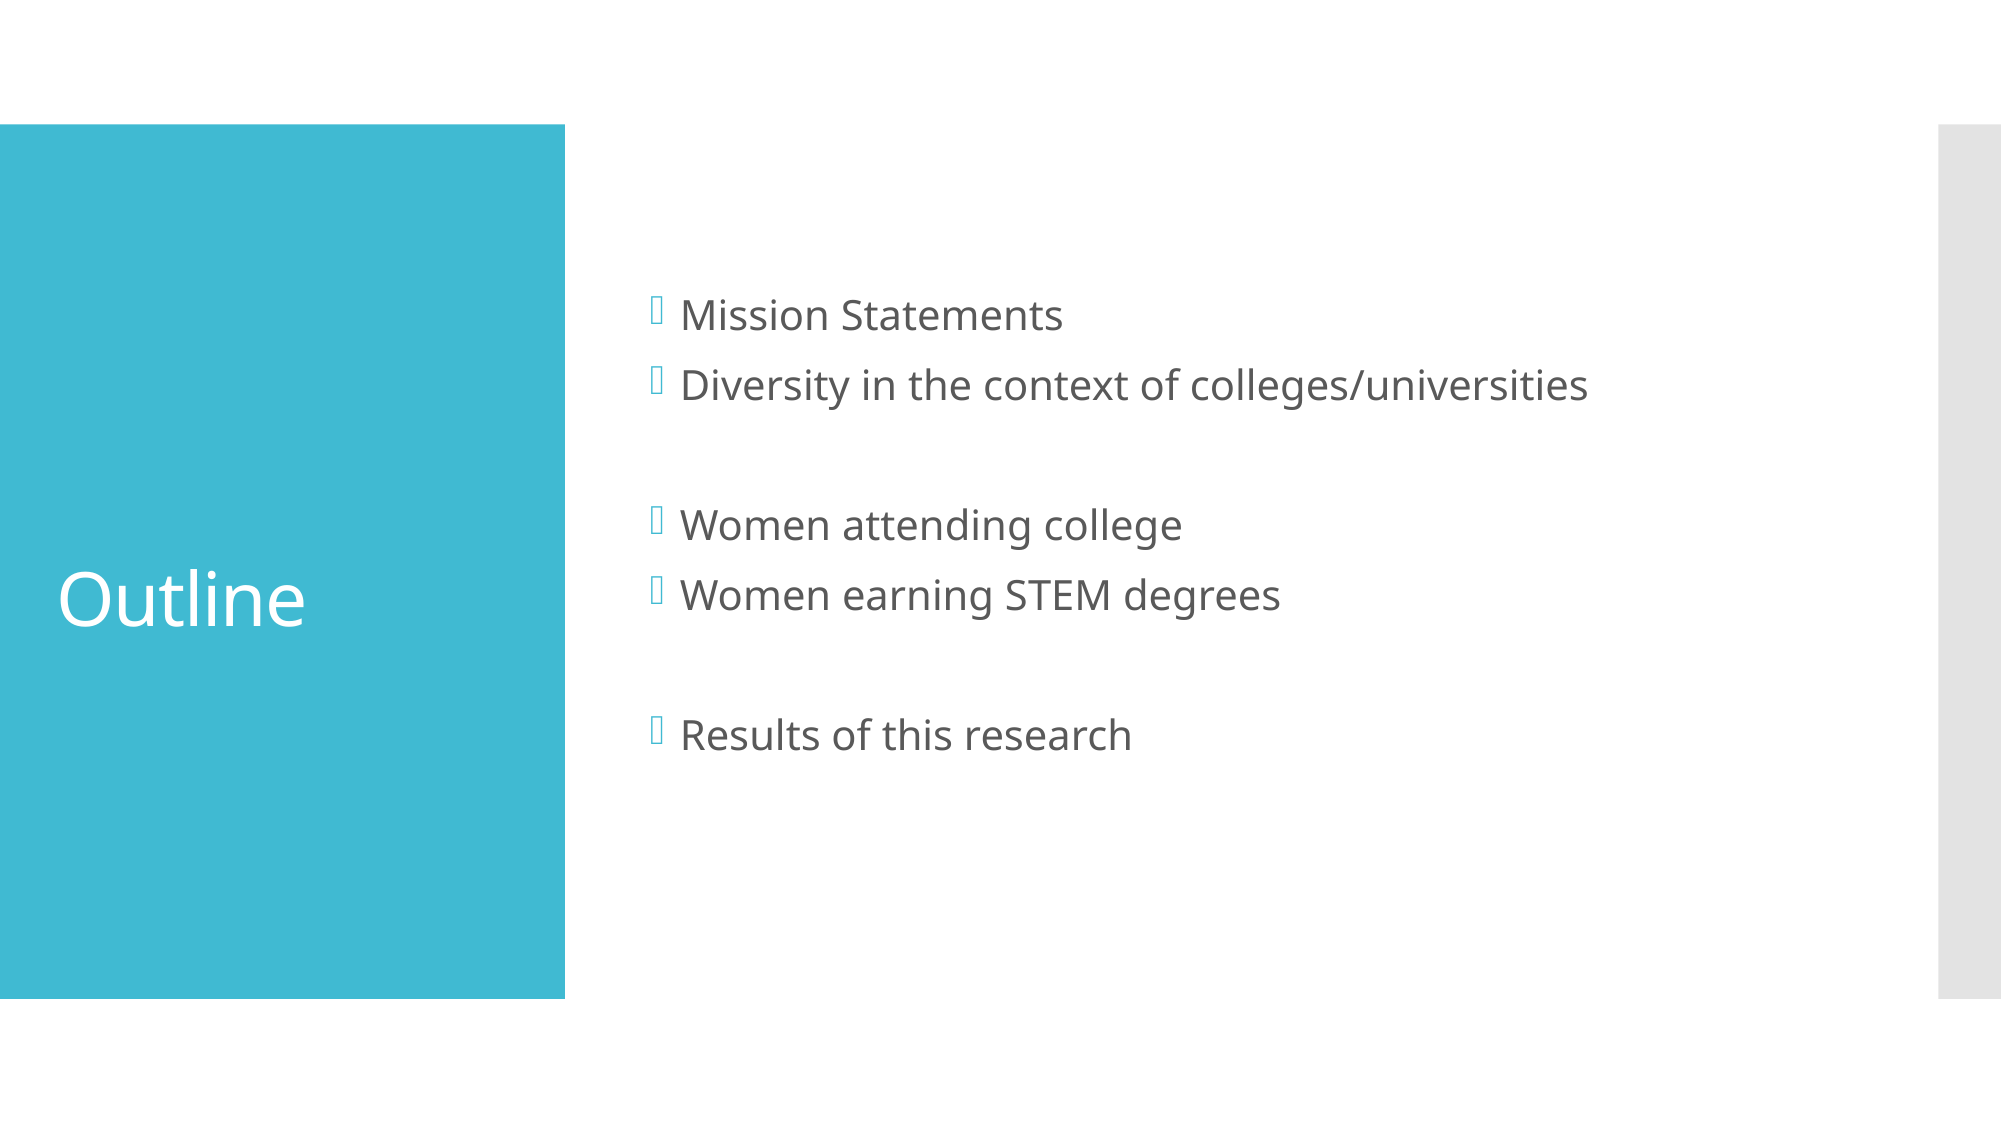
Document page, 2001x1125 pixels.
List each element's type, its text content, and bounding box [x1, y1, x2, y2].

title Outline [41, 184, 525, 940]
list Mission Statements Diversity in the context of colleges/universities Women attending college Women earning STEM degrees Results of this research [634, 141, 1835, 982]
